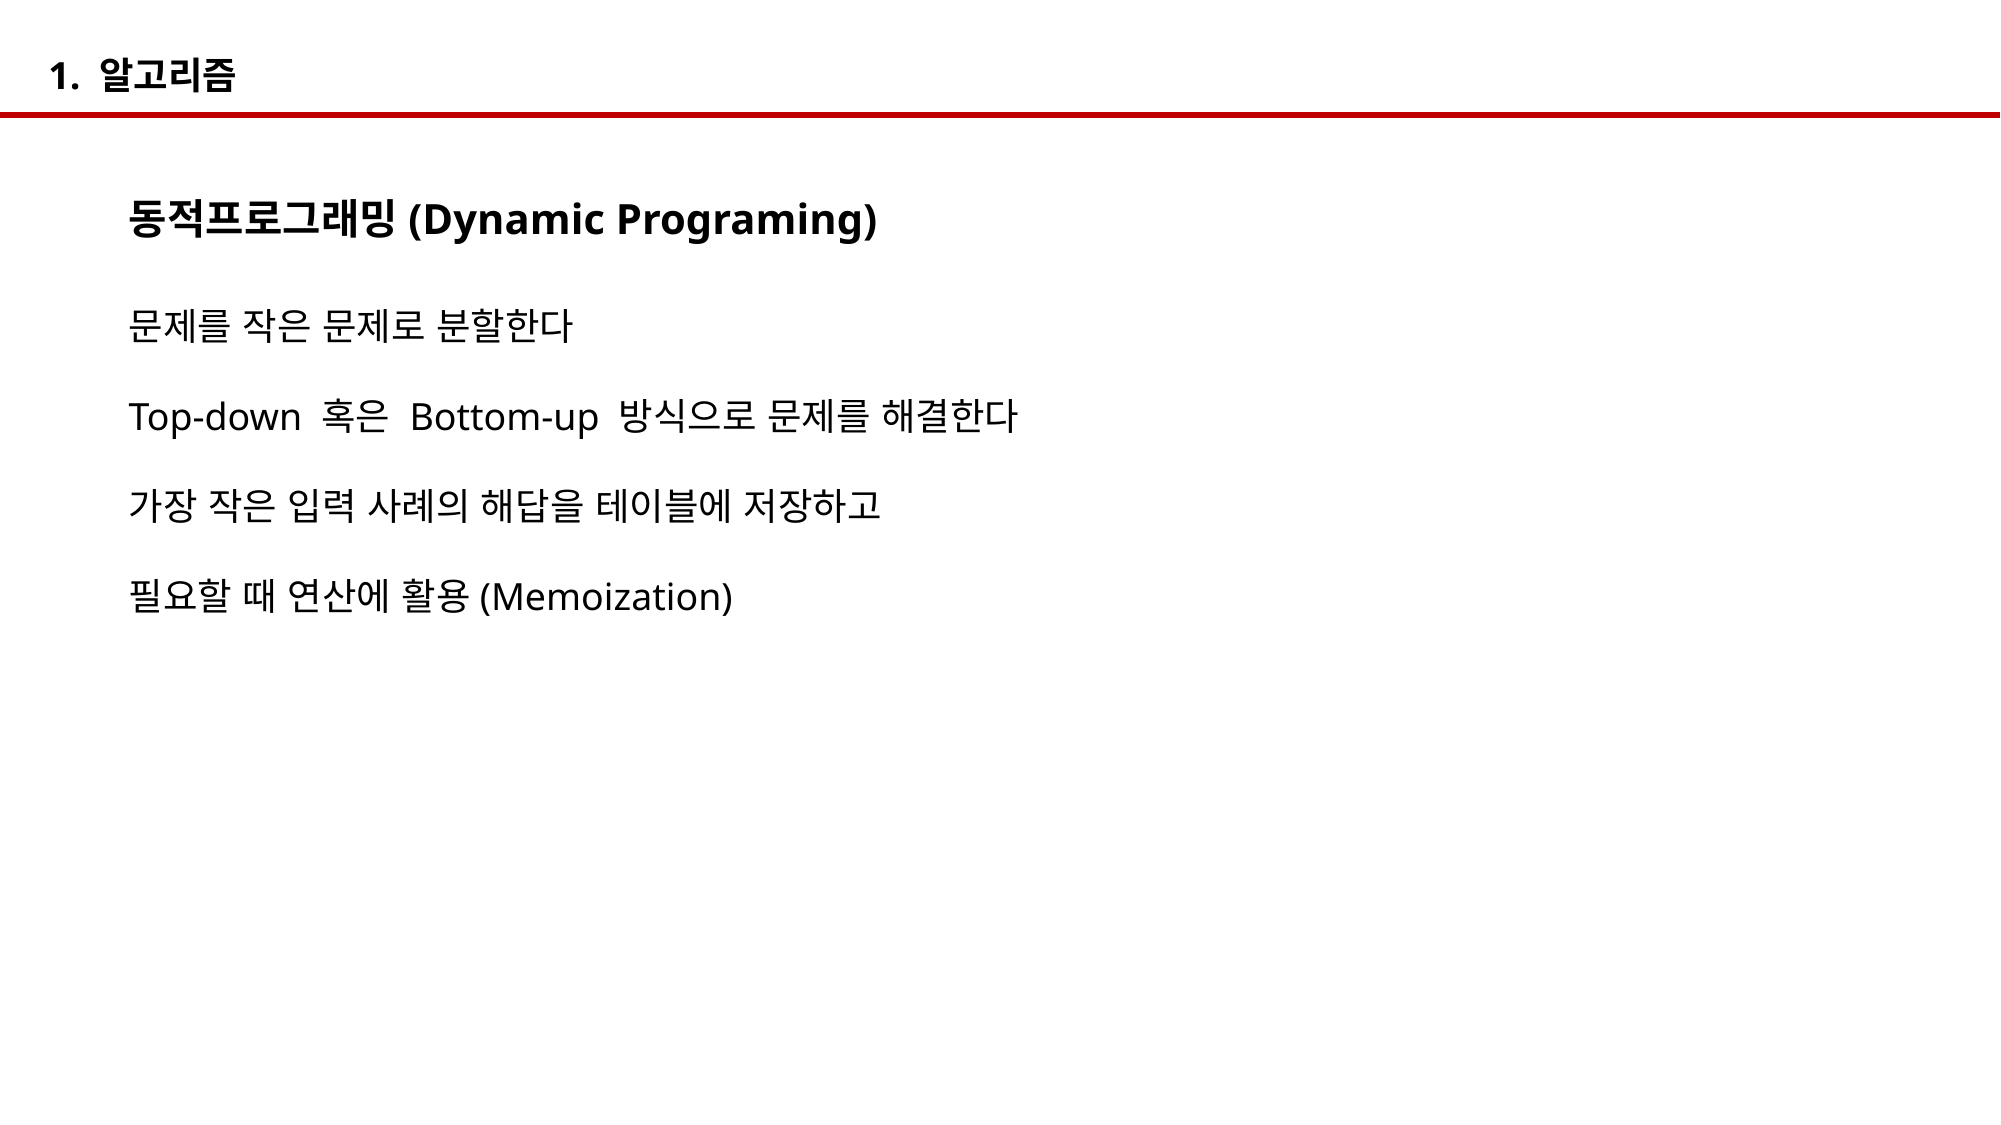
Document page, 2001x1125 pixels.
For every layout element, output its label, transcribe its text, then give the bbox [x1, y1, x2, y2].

text_box 동적프로그래밍(Dynamic Programing) 문제를 작은 문제로 분할한다 Top-down 혹은 Bottom-up 방식으로 문제를 해결한다 가장 작은 입력 사례의 해답을 테이블에 저장하고 필요할 때 연산에 활용(Memoization) [113, 185, 1791, 626]
text_box 1. 알고리즘 [33, 44, 446, 105]
